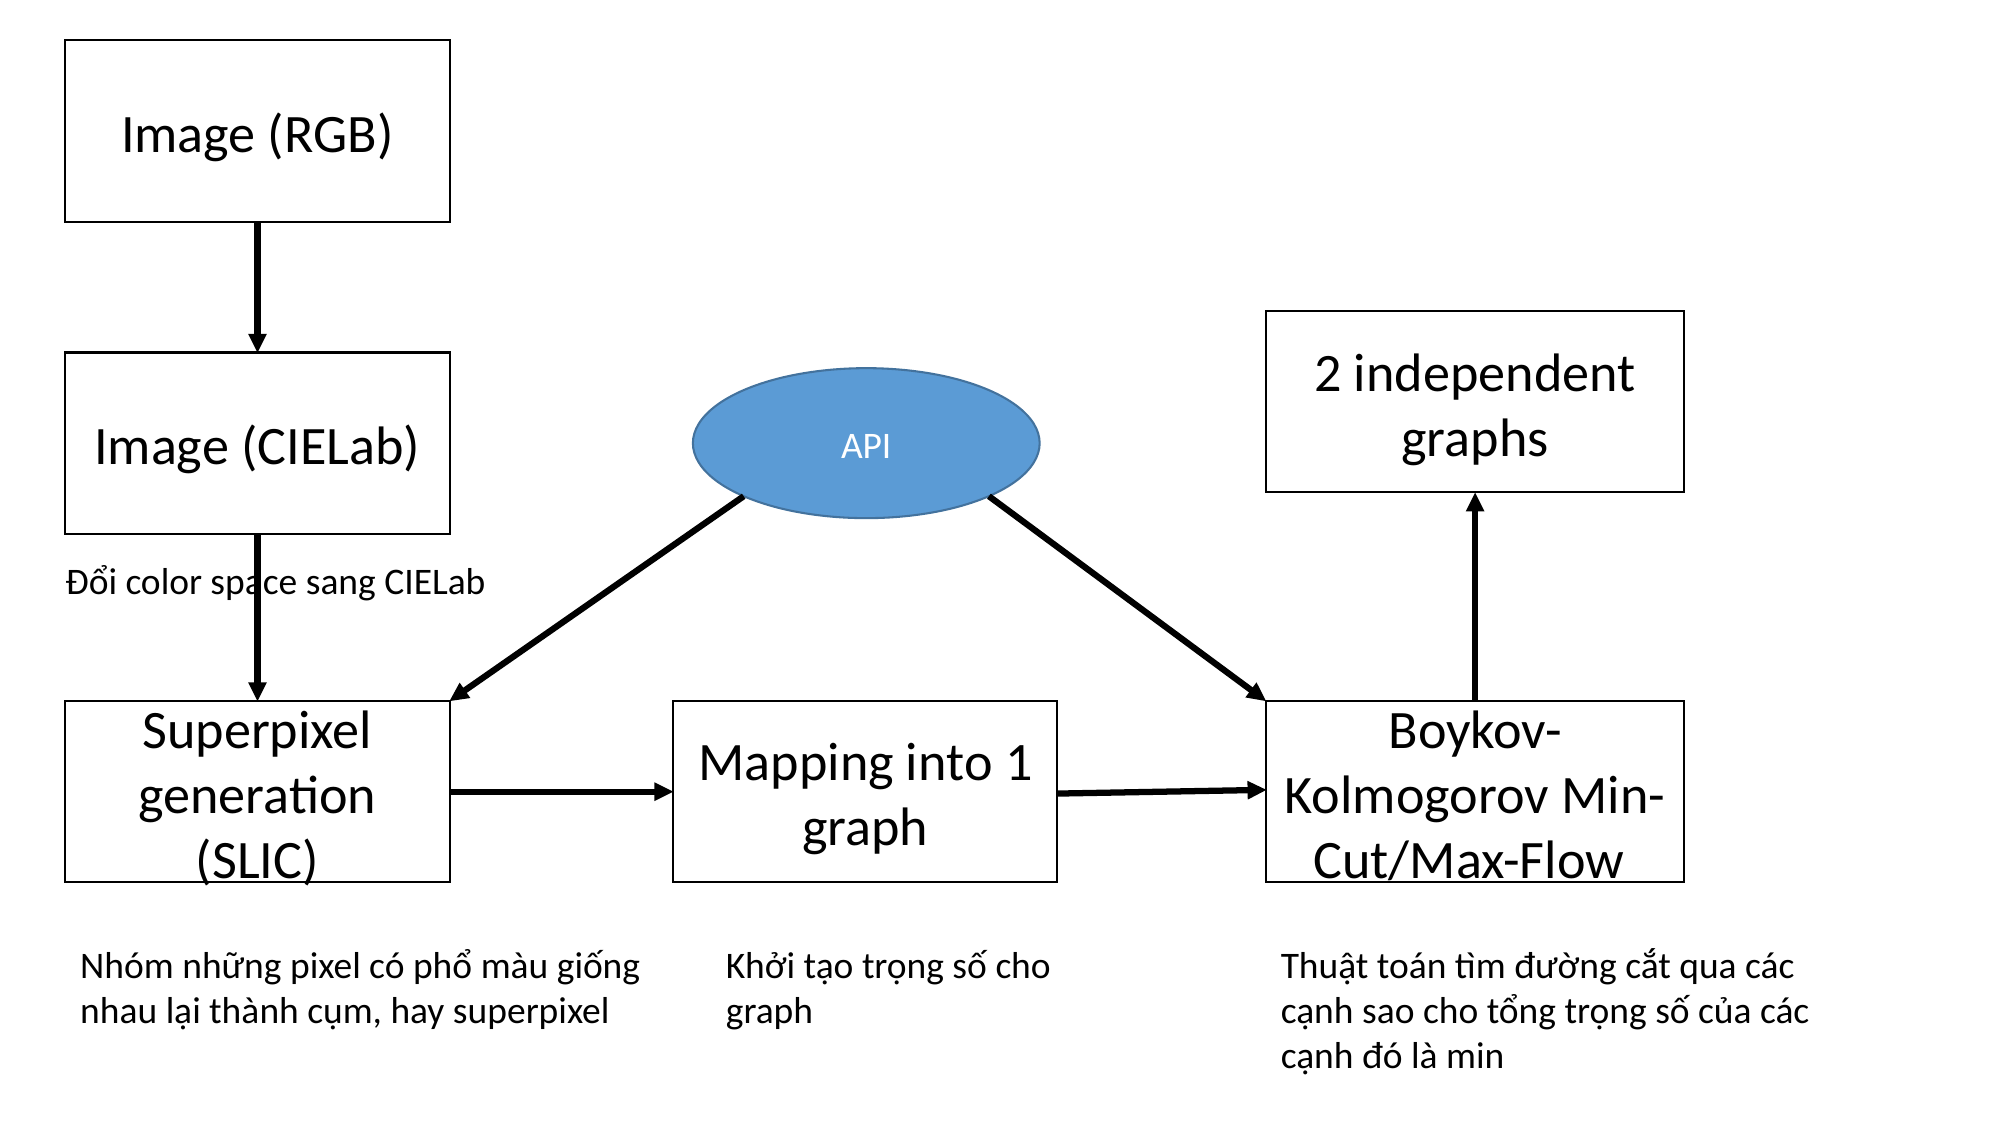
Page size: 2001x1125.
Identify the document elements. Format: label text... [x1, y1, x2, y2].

text_box Boykov-Kolmogorov Min-Cut/Max-Flow [1265, 700, 1685, 883]
text_box API [691, 367, 1041, 520]
text_box Image (RGB) [64, 39, 451, 223]
text_box Image (CIELab) [64, 351, 451, 535]
text_box Đổi color space sang CIELab [50, 549, 257, 610]
text_box Đổi color space sang CIELab [258, 549, 449, 610]
text_box Superpixel generation (SLIC) [64, 700, 451, 883]
text_box Mapping into 1 graph [672, 700, 1058, 883]
text_box 2 independent graphs [1265, 310, 1685, 493]
text_box Khởi tạo trọng số cho graph [711, 933, 1162, 1039]
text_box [988, 496, 1267, 702]
text_box Thuật toán tìm đường cắt qua các cạnh sao cho tổng trọng số của các cạnh đó là min [1266, 933, 1849, 1084]
text_box Nhóm những pixel có phổ màu giống nhau lại thành cụm, hay superpixel [65, 933, 674, 1039]
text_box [1057, 789, 1267, 794]
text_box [449, 496, 744, 702]
